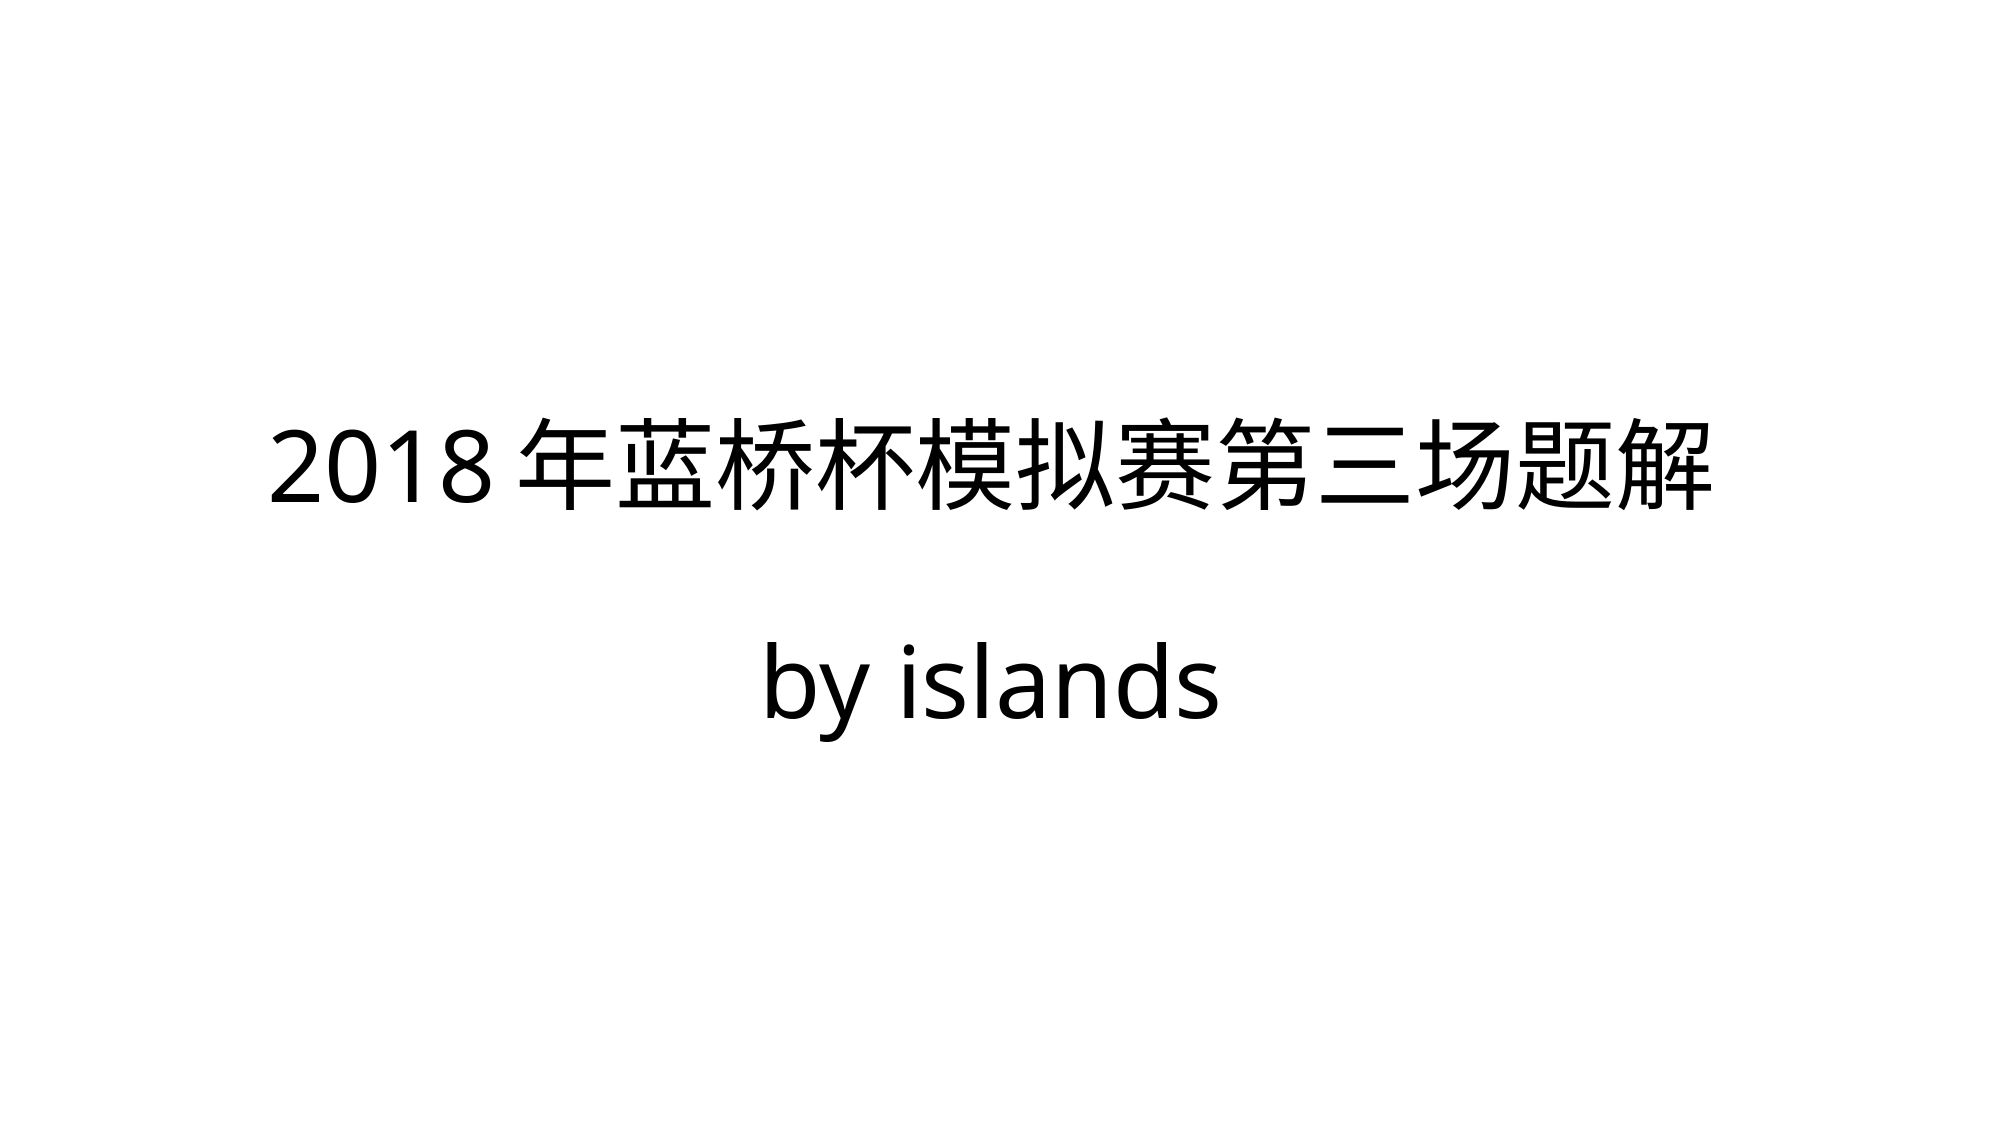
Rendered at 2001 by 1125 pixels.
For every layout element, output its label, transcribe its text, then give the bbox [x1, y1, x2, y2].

title 2018年蓝桥杯模拟赛第三场题解 by islands [238, 312, 1745, 748]
